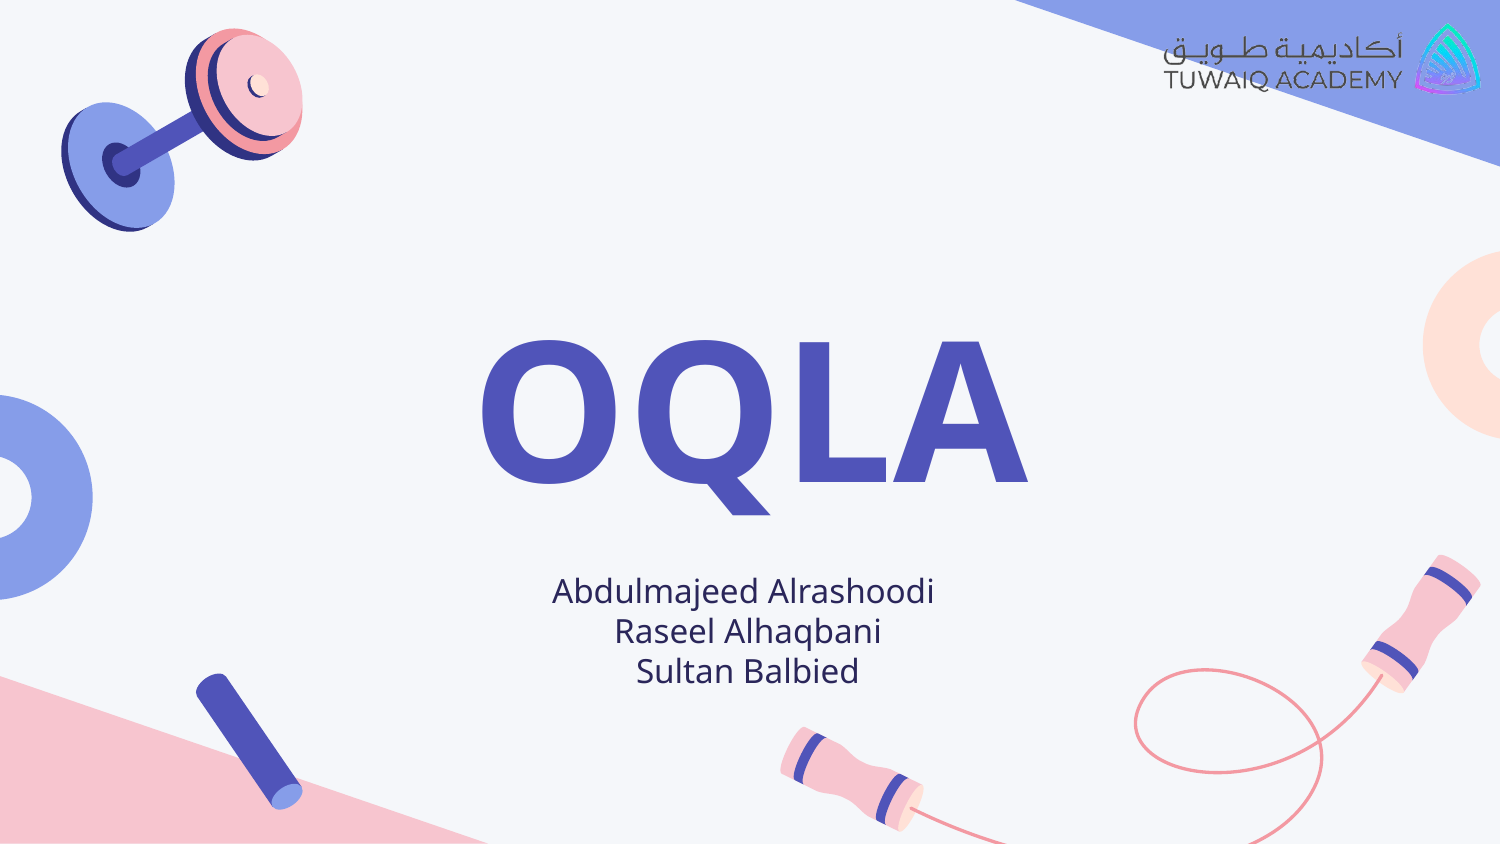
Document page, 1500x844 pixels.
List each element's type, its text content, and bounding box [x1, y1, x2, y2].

picture [1074, 0, 1500, 189]
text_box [181, 683, 318, 801]
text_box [774, 549, 1485, 844]
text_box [54, 19, 310, 241]
title OQLA [117, 159, 1383, 537]
subtitle Abdulmajeed Alrashoodi Raseel Alhaqbani Sultan Balbied [115, 554, 769, 707]
